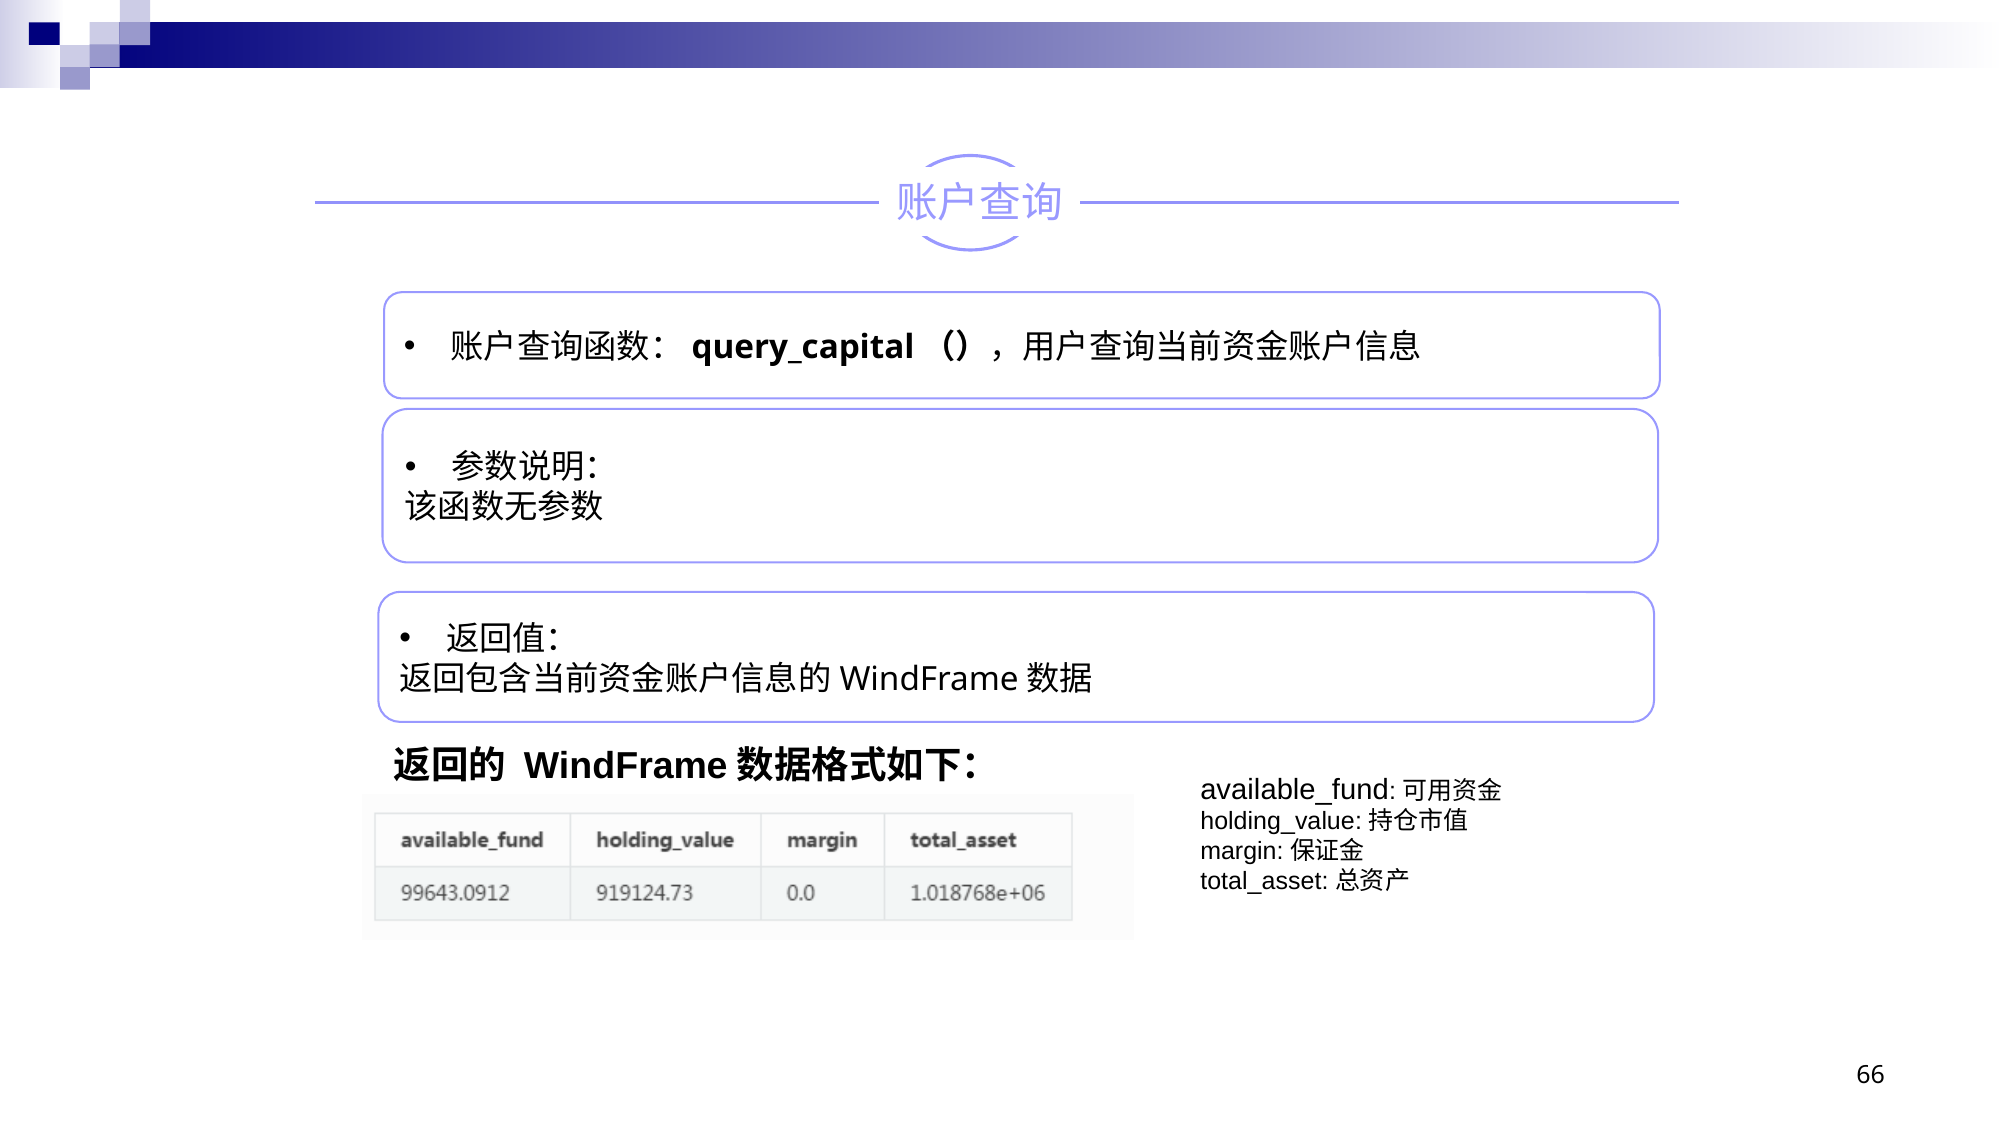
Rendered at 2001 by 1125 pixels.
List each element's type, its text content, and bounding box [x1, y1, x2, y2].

text_box available_fund:可用资金 holding_value:持仓市值 margin:保证金 total_asset:总资产 [1185, 762, 1517, 903]
text_box 参数说明： 该函数无参数 [380, 406, 1661, 565]
picture [361, 794, 1135, 940]
text_box 返回值： 返回包含当前资金账户信息的WindFrame数据 [376, 589, 1657, 724]
text_box 返回的 WindFrame数据格式如下： [379, 733, 1014, 792]
slide_number 66 [1433, 1025, 1900, 1100]
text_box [314, 155, 1680, 251]
text_box 账户查询函数：query_capital（），用户查询当前资金账户信息 [381, 290, 1662, 401]
